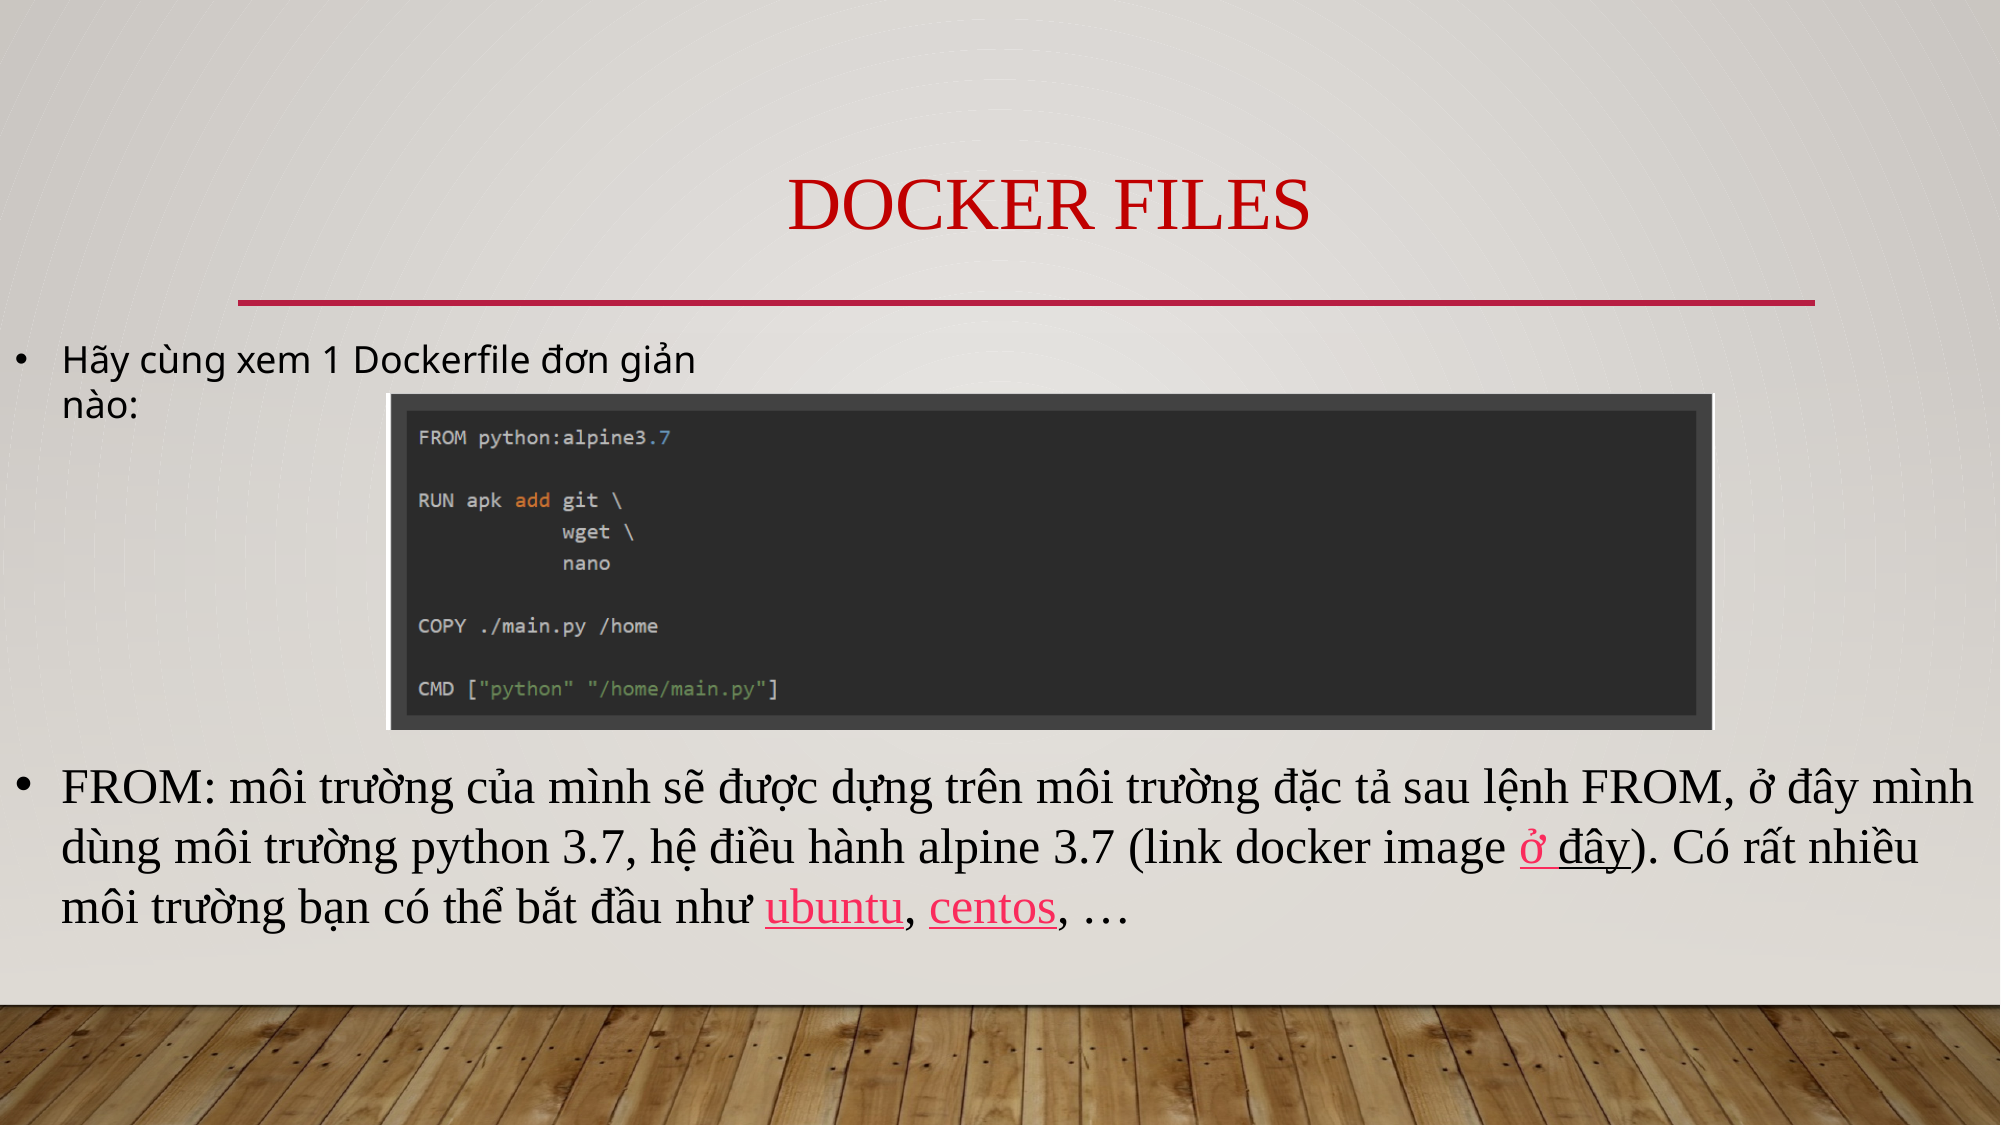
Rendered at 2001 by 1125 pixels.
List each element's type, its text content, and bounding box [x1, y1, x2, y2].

text_box Docker files [263, 156, 1839, 330]
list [386, 393, 1716, 730]
picture [0, 1005, 2000, 1125]
text_box FROM: môi trường của mình sẽ được dựng trên môi trường đặc tả sau lệnh FROM, ở đây mình dùng môi trường python 3.7, hệ điều hành alpine 3.7 (link docker image ở đây). Có rất nhiều môi trường bạn có thể bắt đầu như ubuntu, centos, … [0, 746, 2000, 1001]
text_box Hãy cùng xem 1 Dockerfile đơn giản nào: [0, 329, 768, 434]
